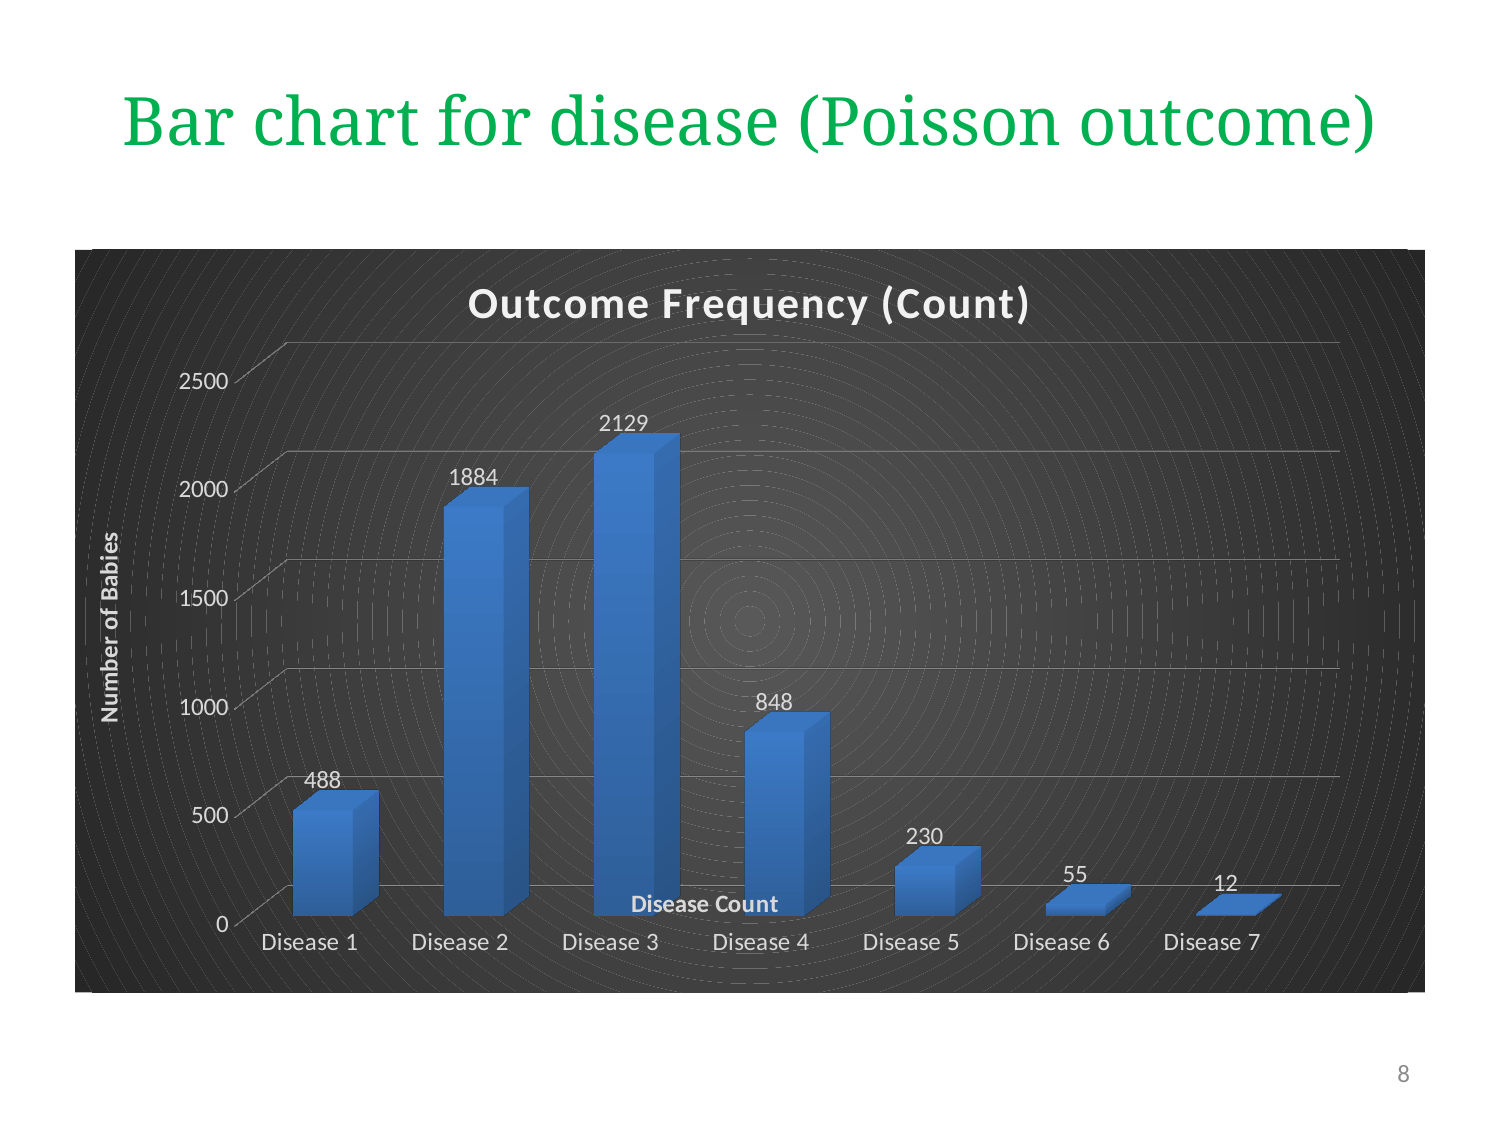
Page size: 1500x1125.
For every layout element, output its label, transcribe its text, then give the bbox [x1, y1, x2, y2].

title Bar chart for disease (Poisson outcome) [75, 24, 1425, 213]
chart [74, 249, 1426, 993]
slide_number 8 [1074, 1042, 1425, 1103]
